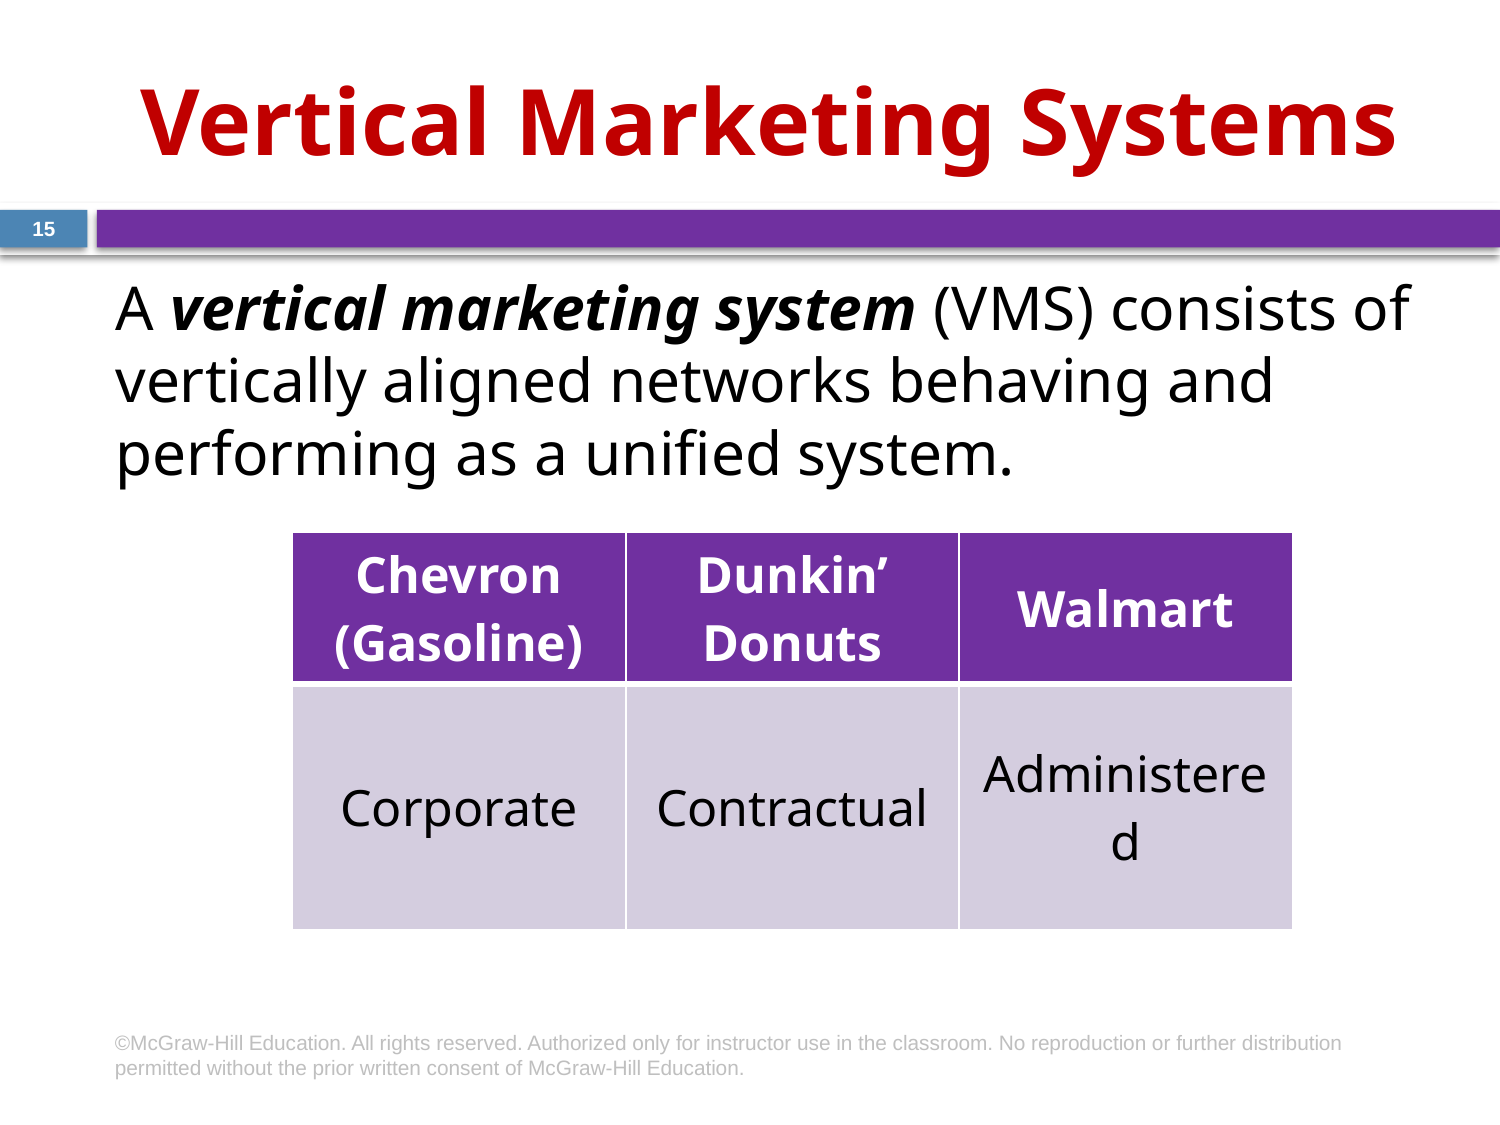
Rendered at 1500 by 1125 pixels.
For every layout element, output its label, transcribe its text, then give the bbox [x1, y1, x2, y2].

table_cell Contractual [627, 687, 958, 929]
list A vertical marketing system (VMS) consists of vertically aligned networks behaving and performing as a unified system. [100, 262, 1439, 488]
table_header Walmart [960, 533, 1292, 681]
table_header Dunkin’ Donuts [627, 533, 958, 681]
slide_number 15 [0, 208, 88, 249]
table_cell Corporate [293, 687, 625, 929]
footer ©McGraw-Hill Education. All rights reserved. Authorized only for instructor use in the classroom. No reproduction or further distribution permitted without the prior written consent of McGraw-Hill Education. [99, 1025, 1438, 1085]
table_header Chevron (Gasoline) [293, 533, 625, 681]
table_cell Administered [960, 687, 1292, 929]
title Vertical Marketing Systems [100, 37, 1439, 201]
